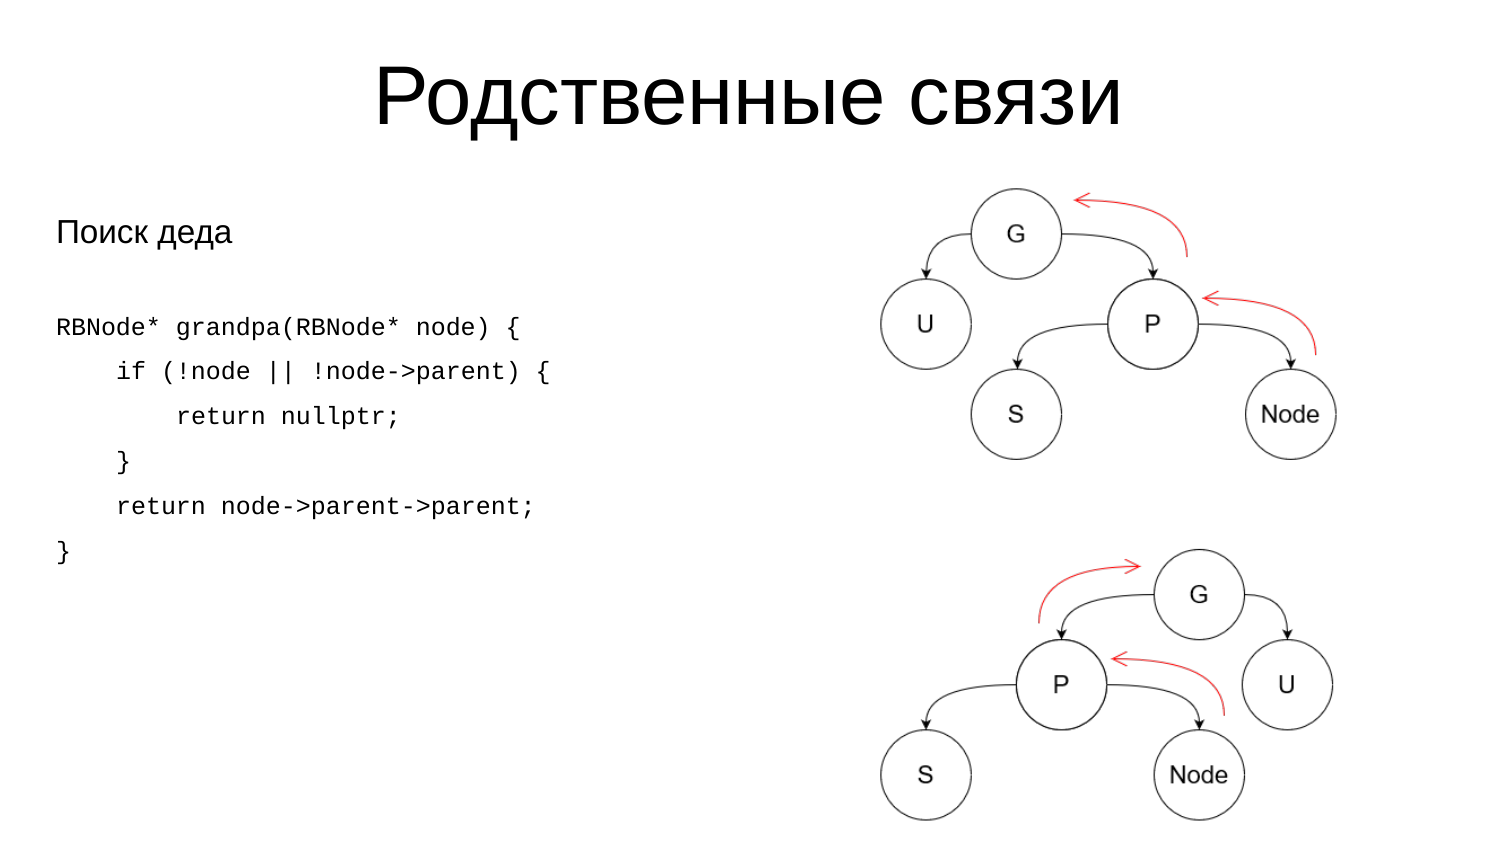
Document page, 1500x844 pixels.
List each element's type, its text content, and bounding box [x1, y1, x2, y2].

title Родственные связи [41, 0, 1457, 183]
list Поиск деда RBNode* grandpa(RBNode* node) { if (!node || !node->parent) { return nullptr; } return node->parent->parent; } [41, 182, 633, 844]
picture [877, 184, 1340, 824]
